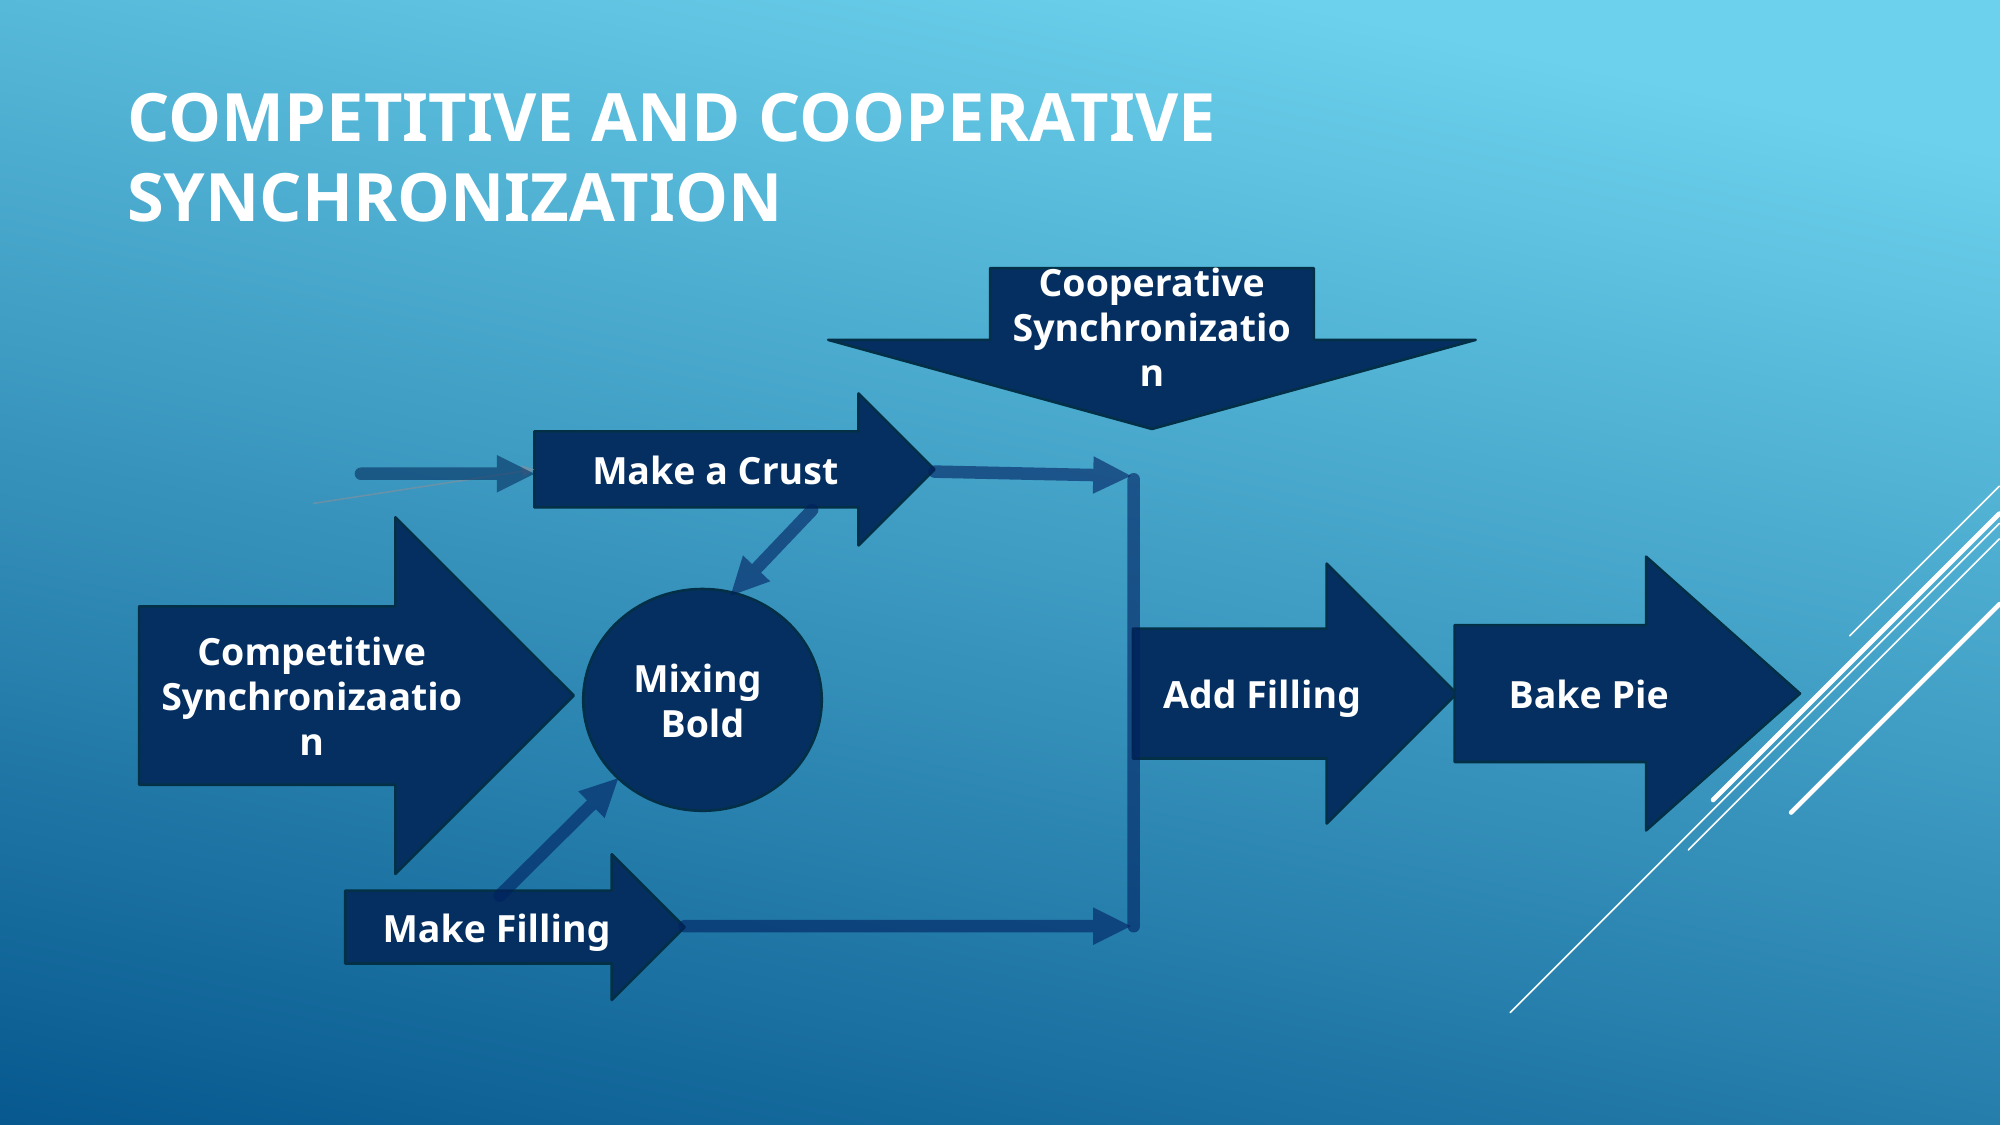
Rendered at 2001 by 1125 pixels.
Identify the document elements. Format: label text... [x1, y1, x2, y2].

text_box Cooperative Synchronization [826, 266, 1477, 431]
text_box Competitive Synchronizaation [137, 516, 575, 876]
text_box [934, 471, 1132, 477]
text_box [730, 509, 813, 596]
text_box Mixing Bold [581, 587, 824, 813]
text_box Make a Crust [533, 392, 932, 547]
text_box Add Filling [1140, 562, 1453, 825]
text_box Bake Pie [1453, 555, 1802, 832]
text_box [499, 777, 619, 896]
text_box Make Filling [343, 859, 682, 1002]
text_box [313, 469, 535, 504]
title Competitive and Cooperative Synchronization [112, 0, 1883, 309]
